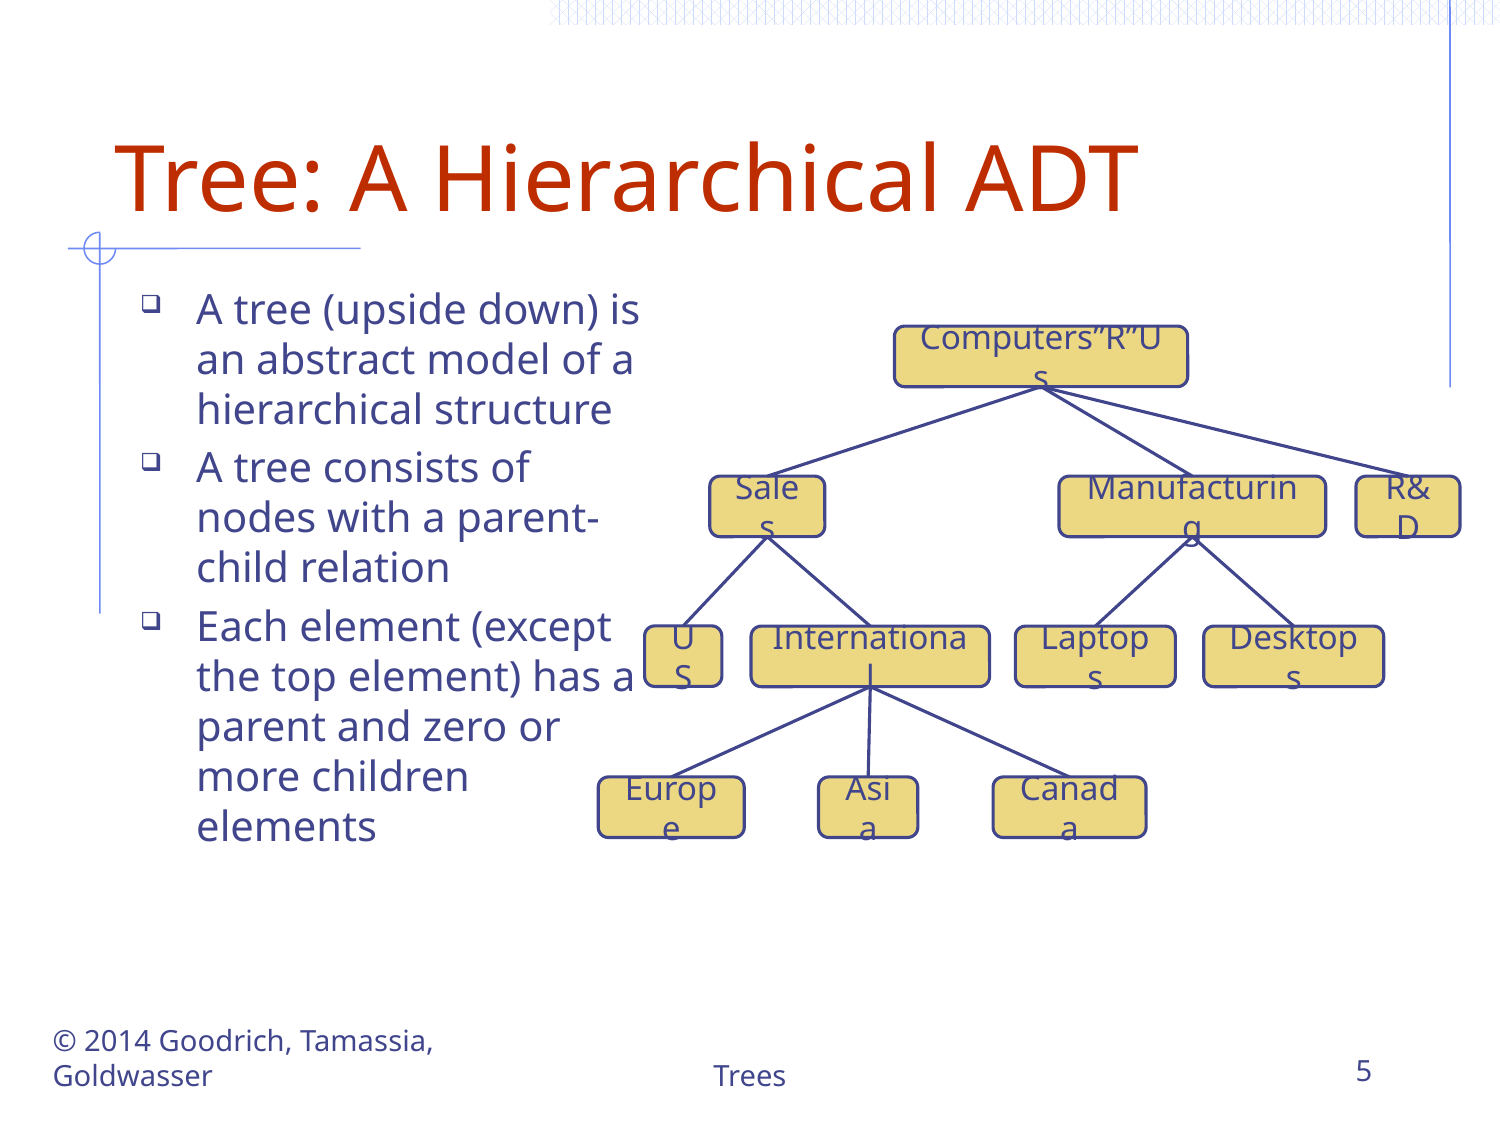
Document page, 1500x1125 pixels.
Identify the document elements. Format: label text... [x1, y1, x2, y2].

footer Trees [613, 1024, 988, 1101]
slide_number 5 [1074, 1024, 1388, 1101]
title Tree: A Hierarchical ADT [99, 50, 1375, 238]
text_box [599, 324, 1460, 839]
slide_number © 2014 Goodrich, Tamassia, Goldwasser [37, 1024, 613, 1101]
list A tree (upside down) is an abstract model of a hierarchical structure A tree consists of nodes with a parent-child relation Each element (except the top element) has a parent and zero or more children elements [125, 275, 675, 950]
